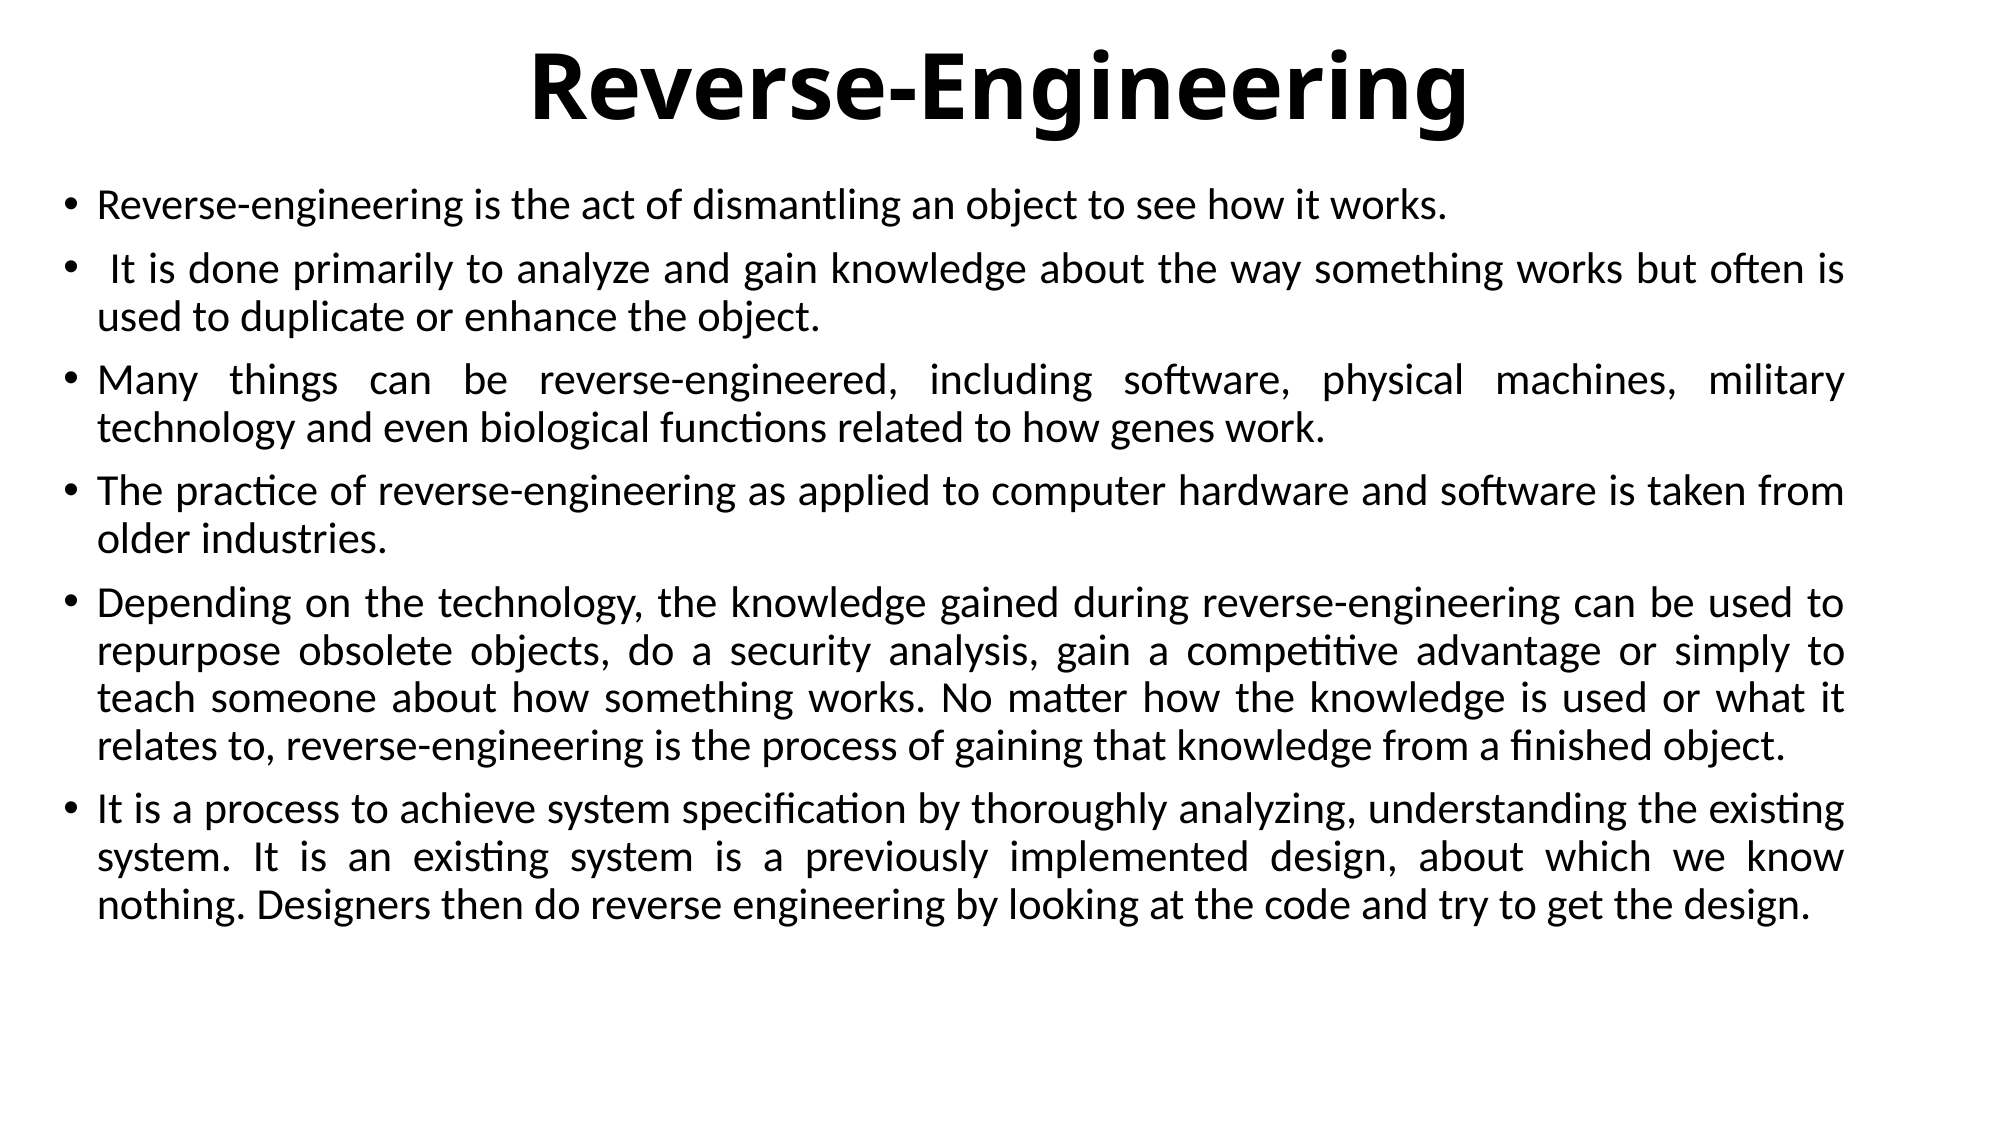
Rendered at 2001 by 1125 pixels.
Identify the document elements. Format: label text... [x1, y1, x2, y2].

title Reverse-Engineering [137, 31, 1863, 148]
list Reverse-engineering is the act of dismantling an object to see how it works. It is done primarily to analyze and gain knowledge about the way something works but often is used to duplicate or enhance the object. Many things can be reverse-engineered, including software, physical machines, military technology and even biological functions related to how genes work. The practice of reverse-engineering as applied to computer hardware and software is taken from older industries. Depending on the technology, the knowledge gained during reverse-engineering can be used to repurpose obsolete objects, do a security analysis, gain a competitive advantage or simply to teach someone about how something works. No matter how the knowledge is used or what it relates to, reverse-engineering is the process of gaining that knowledge from a finished object. It is a process to achieve system specification by thoroughly analyzing, understanding the existing system. It is an existing system is a previously implemented design, about which we know nothing. Designers then do reverse engineering by looking at the code and try to get the design. [48, 174, 1863, 1014]
